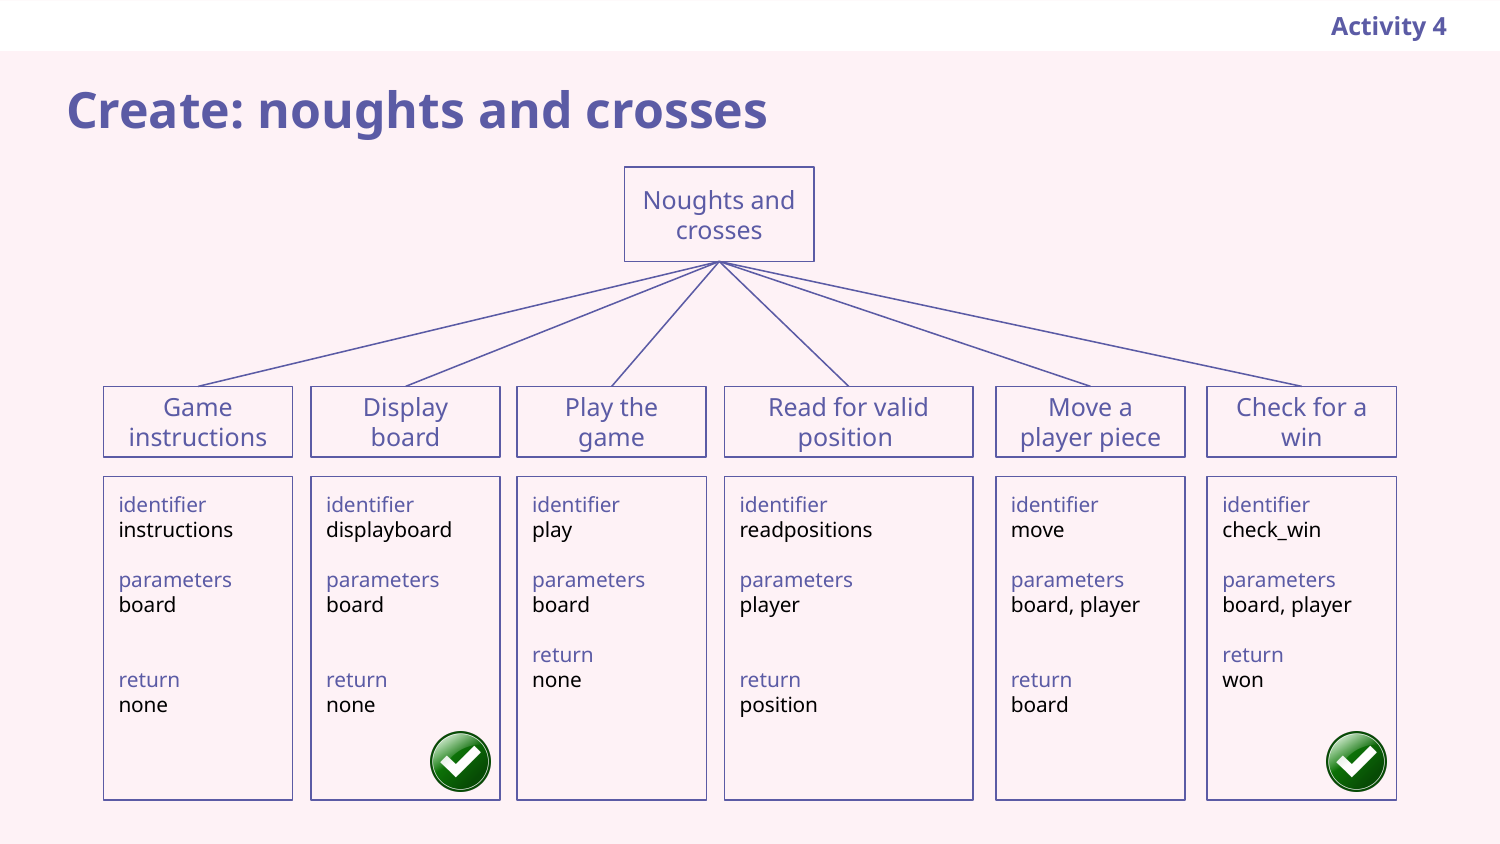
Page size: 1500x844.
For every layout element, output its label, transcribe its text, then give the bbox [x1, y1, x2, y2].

text_box identifier check_win parameters board, player return won [1207, 476, 1397, 800]
subtitle Activity 4 [862, 0, 1448, 52]
text_box Play the game [517, 396, 707, 457]
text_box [611, 261, 720, 387]
text_box Check for a win [1207, 386, 1397, 457]
picture [1326, 731, 1388, 793]
title Create: noughts and crosses [51, 51, 1449, 167]
text_box identifier move parameters board, player return board [995, 476, 1186, 800]
picture [429, 731, 491, 793]
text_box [197, 261, 609, 387]
text_box identifier readpositions parameters player return position [724, 476, 973, 800]
text_box Read for valid position [724, 396, 973, 457]
text_box identifier play parameters board return none [517, 476, 707, 800]
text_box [1092, 261, 1303, 387]
text_box Move a player piece [995, 395, 1186, 457]
text_box identifier instructions parameters board return none [103, 476, 293, 800]
text_box Noughts and crosses [624, 166, 814, 258]
text_box Display board [310, 395, 501, 457]
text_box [721, 261, 1091, 387]
text_box Game instructions [103, 386, 293, 457]
text_box identifier displayboard parameters board return none [310, 476, 501, 800]
